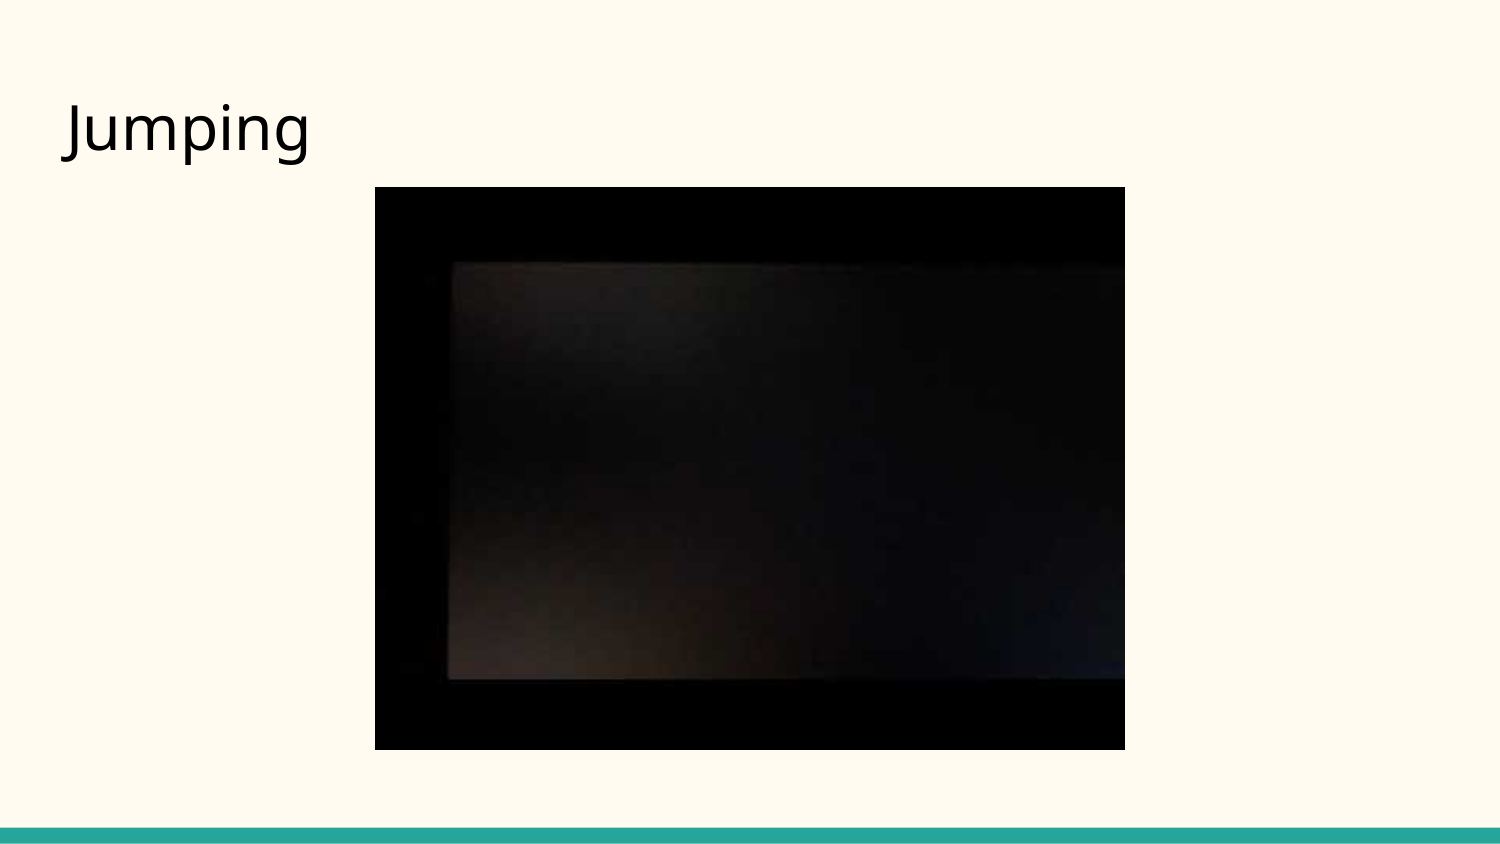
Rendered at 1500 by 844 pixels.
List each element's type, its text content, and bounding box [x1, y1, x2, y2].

picture [374, 186, 1126, 750]
title Jumping [51, 72, 1449, 174]
